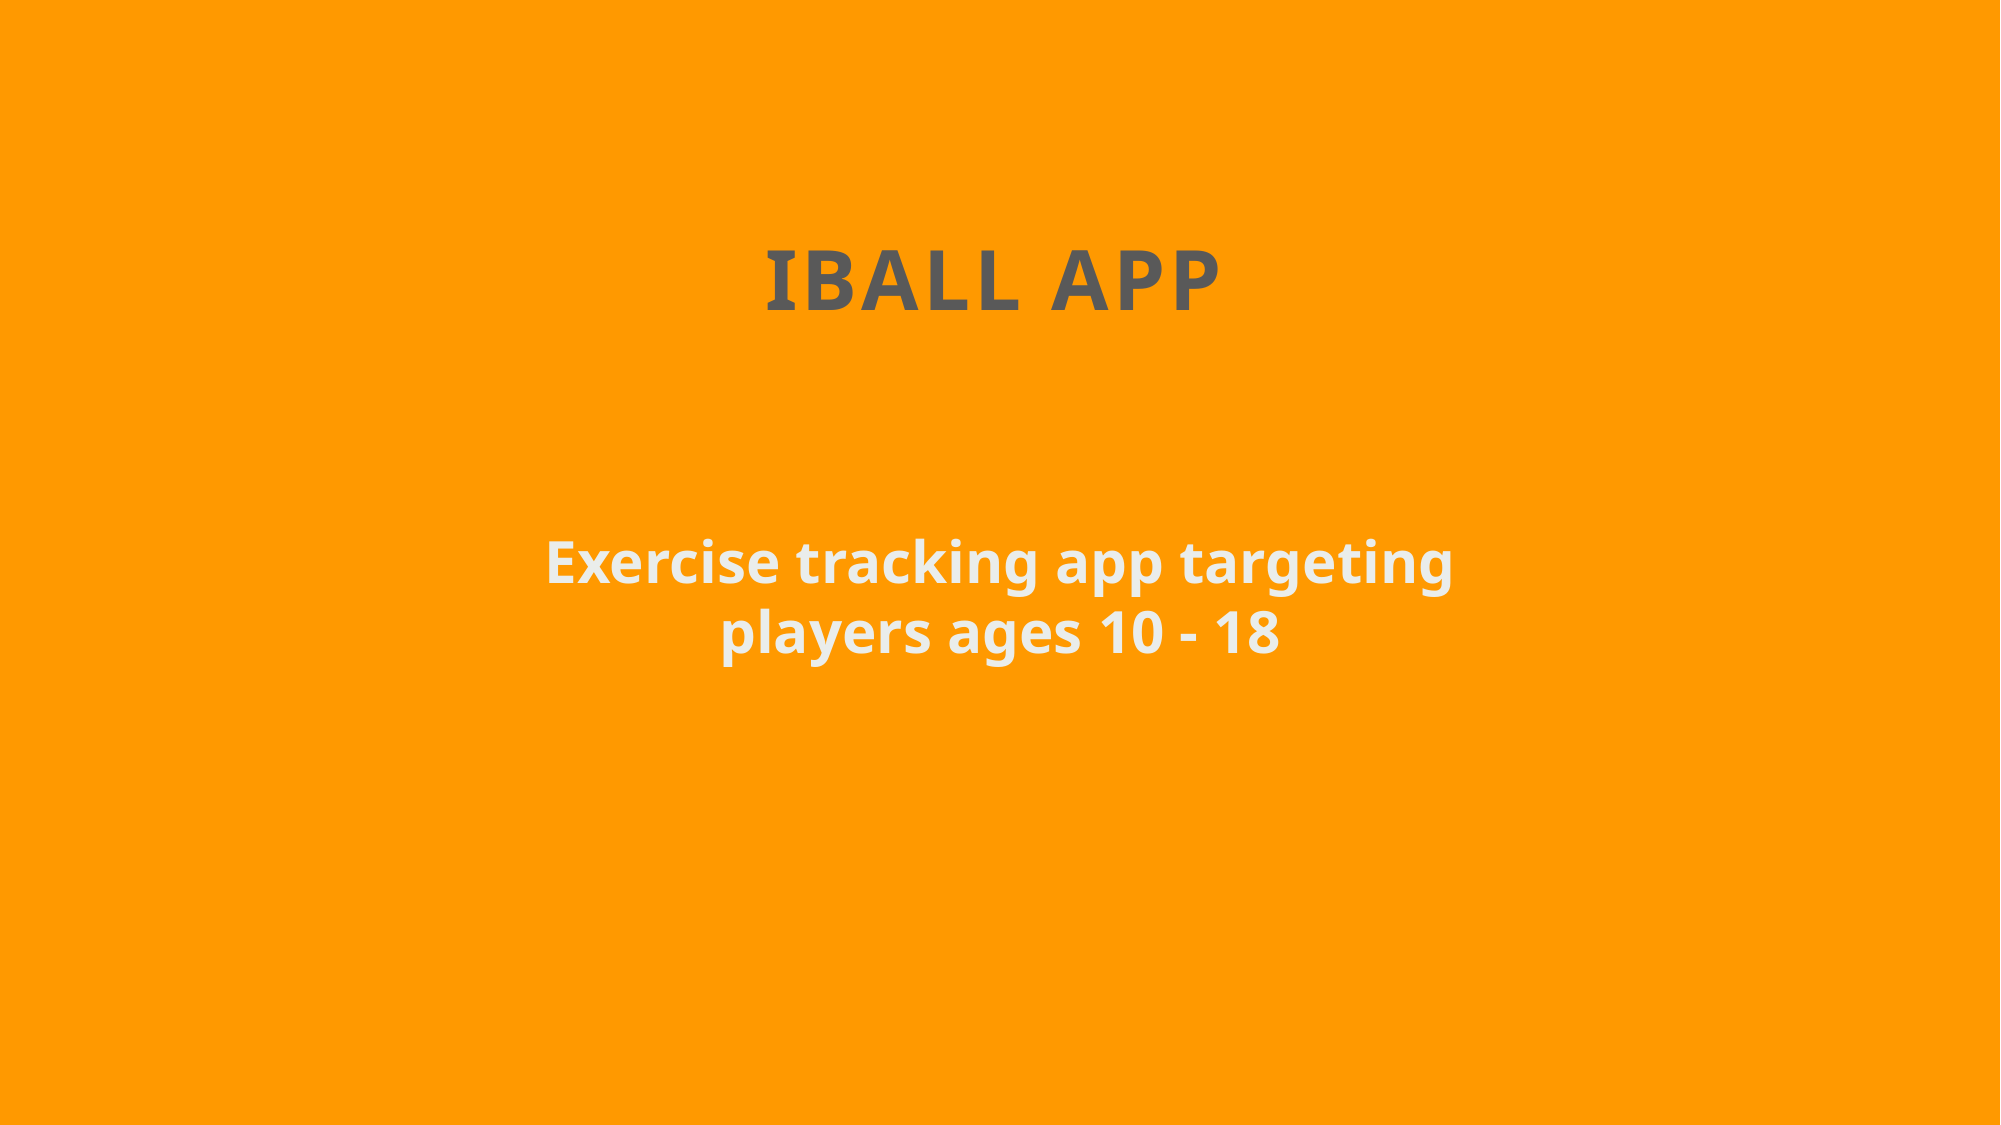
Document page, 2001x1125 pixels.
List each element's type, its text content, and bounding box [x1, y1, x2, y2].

subtitle Exercise tracking app targeting players ages 10 - 18 [442, 518, 1558, 722]
title Iball app [253, 146, 1735, 422]
